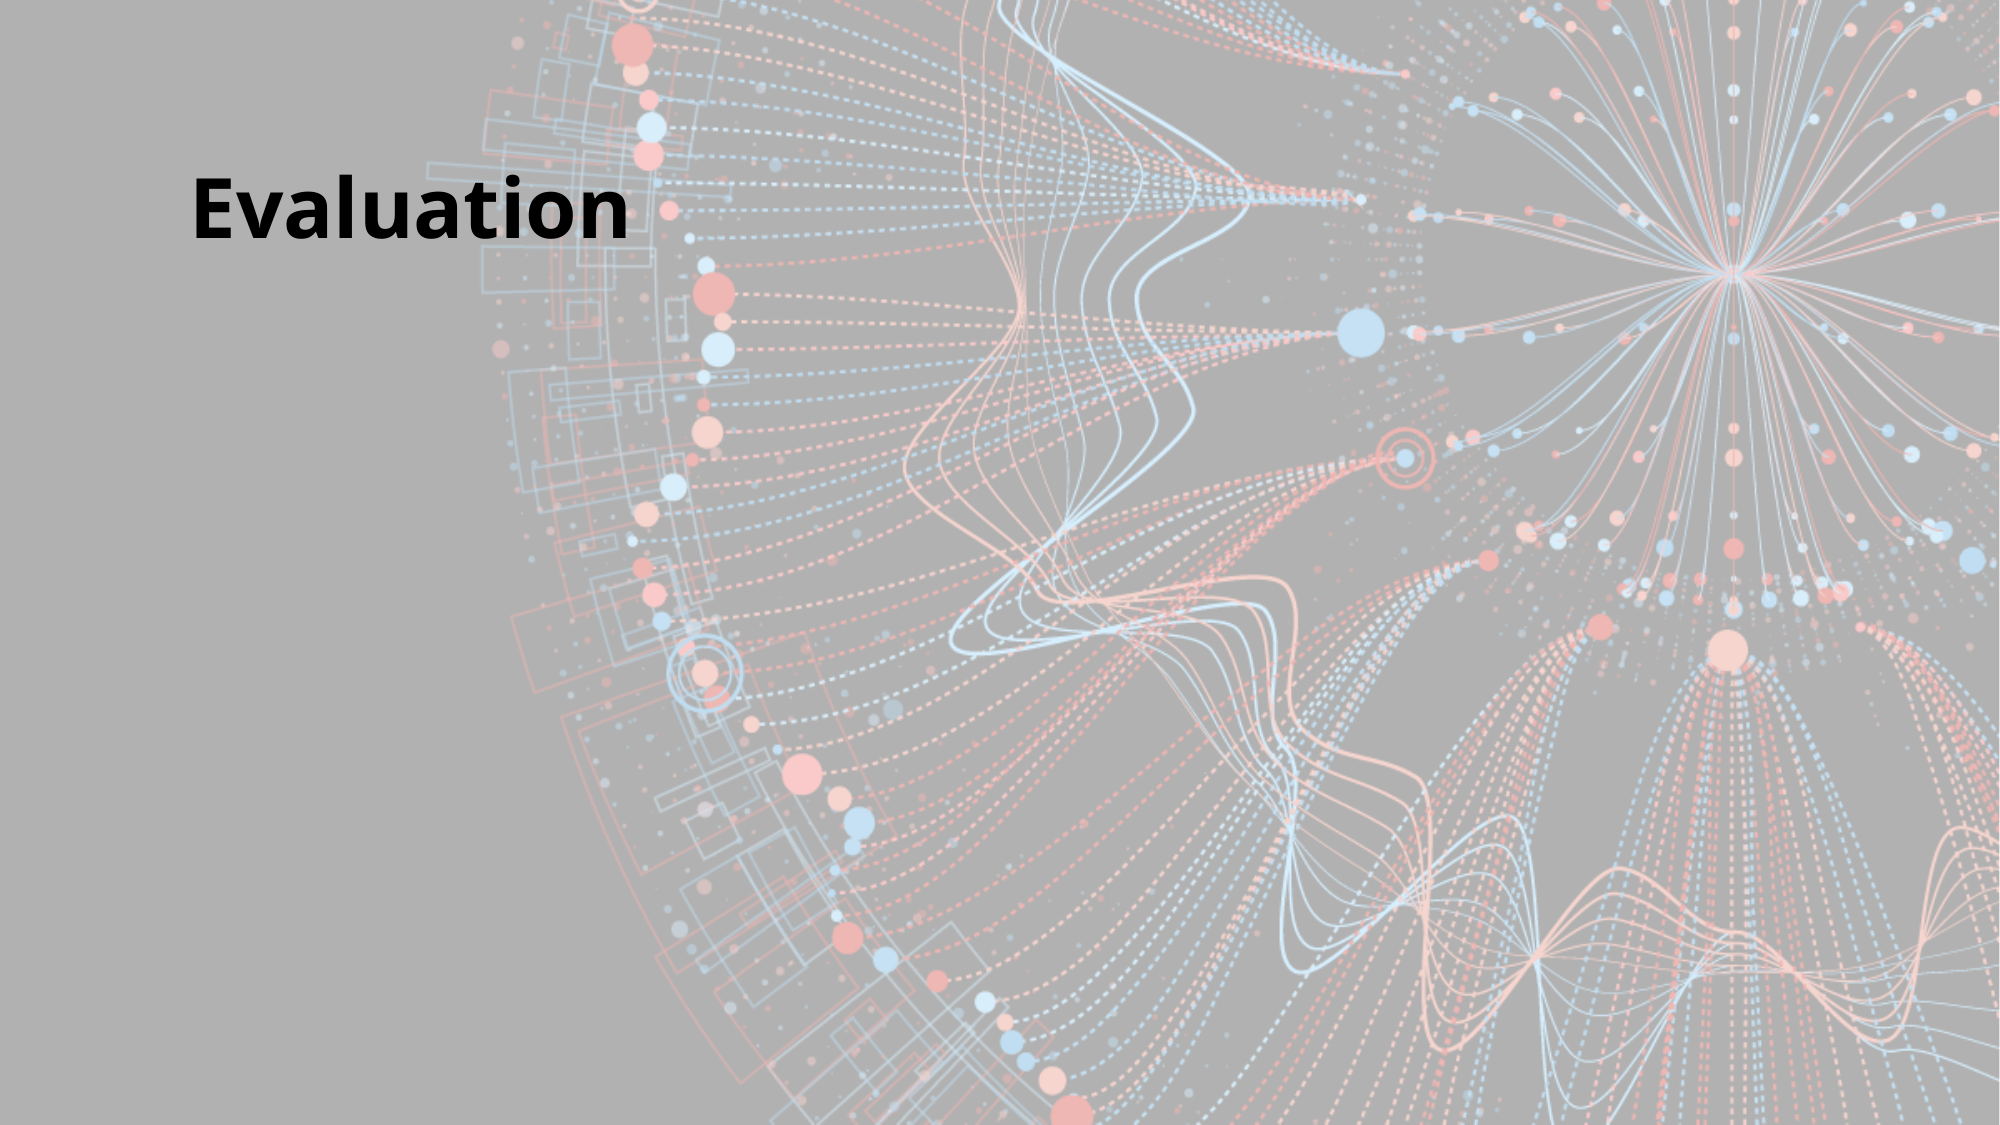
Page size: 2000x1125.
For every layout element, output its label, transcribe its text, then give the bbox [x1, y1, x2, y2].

title Evaluation [174, 87, 1600, 263]
